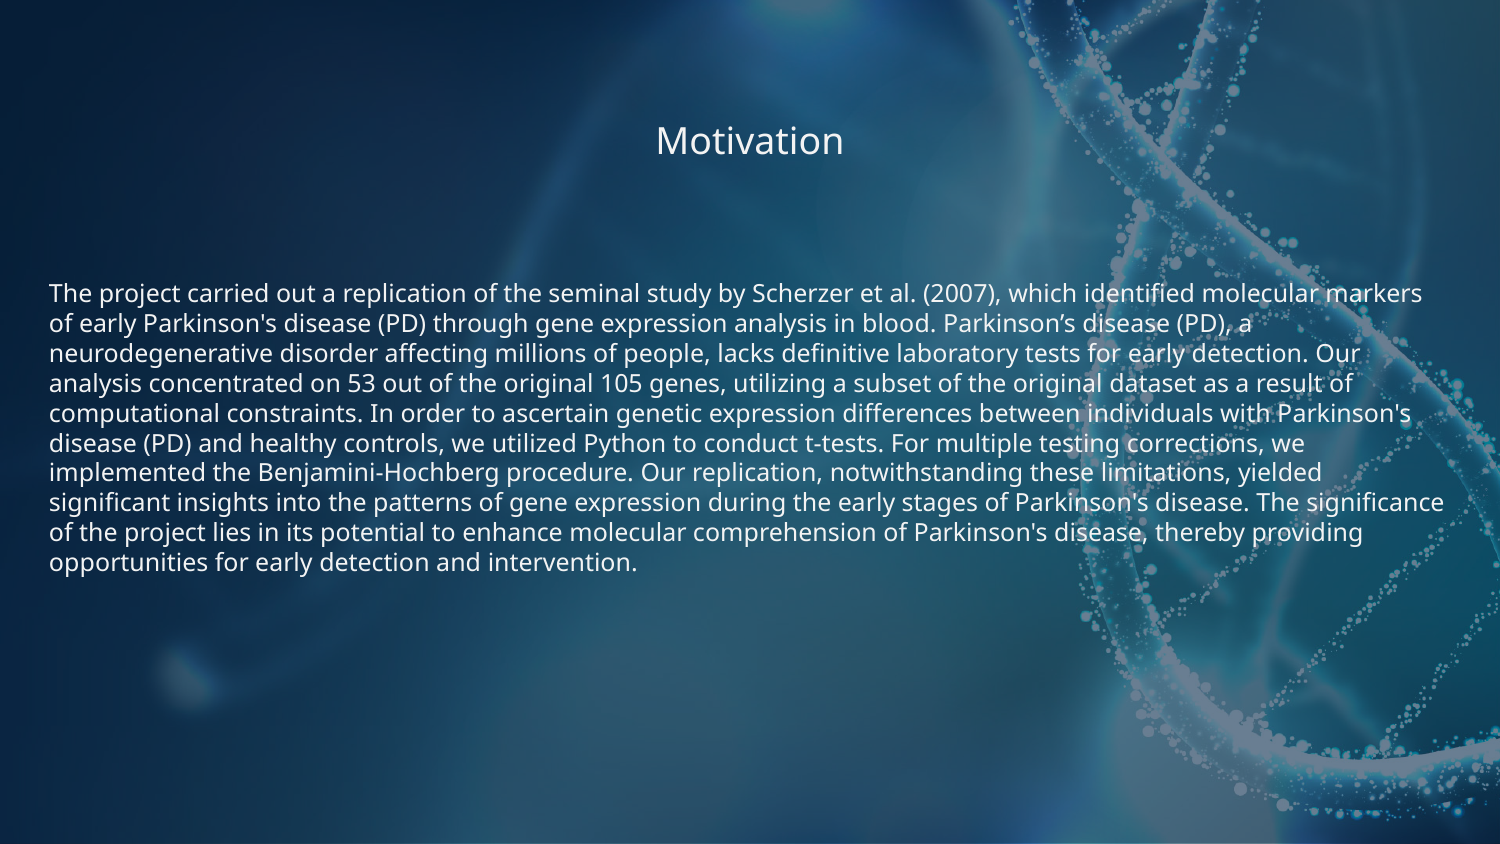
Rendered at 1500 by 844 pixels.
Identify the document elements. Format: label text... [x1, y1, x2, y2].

text_box [0, 0, 1500, 844]
title Motivation [367, 101, 1133, 200]
text_box The project carried out a replication of the seminal study by Scherzer et al. (2007), which identified molecular markers of early Parkinson's disease (PD) through gene expression analysis in blood. Parkinson’s disease (PD), a neurodegenerative disorder affecting millions of people, lacks definitive laboratory tests for early detection. Our analysis concentrated on 53 out of the original 105 genes, utilizing a subset of the original dataset as a result of computational constraints. In order to ascertain genetic expression differences between individuals with Parkinson's disease (PD) and healthy controls, we utilized Python to conduct t-tests. For multiple testing corrections, we implemented the Benjamini-Hochberg procedure. Our replication, notwithstanding these limitations, yielded significant insights into the patterns of gene expression during the early stages of Parkinson's disease. The significance of the project lies in its potential to enhance molecular comprehension of Parkinson's disease, thereby providing opportunities for early detection and intervention. [33, 262, 1466, 592]
